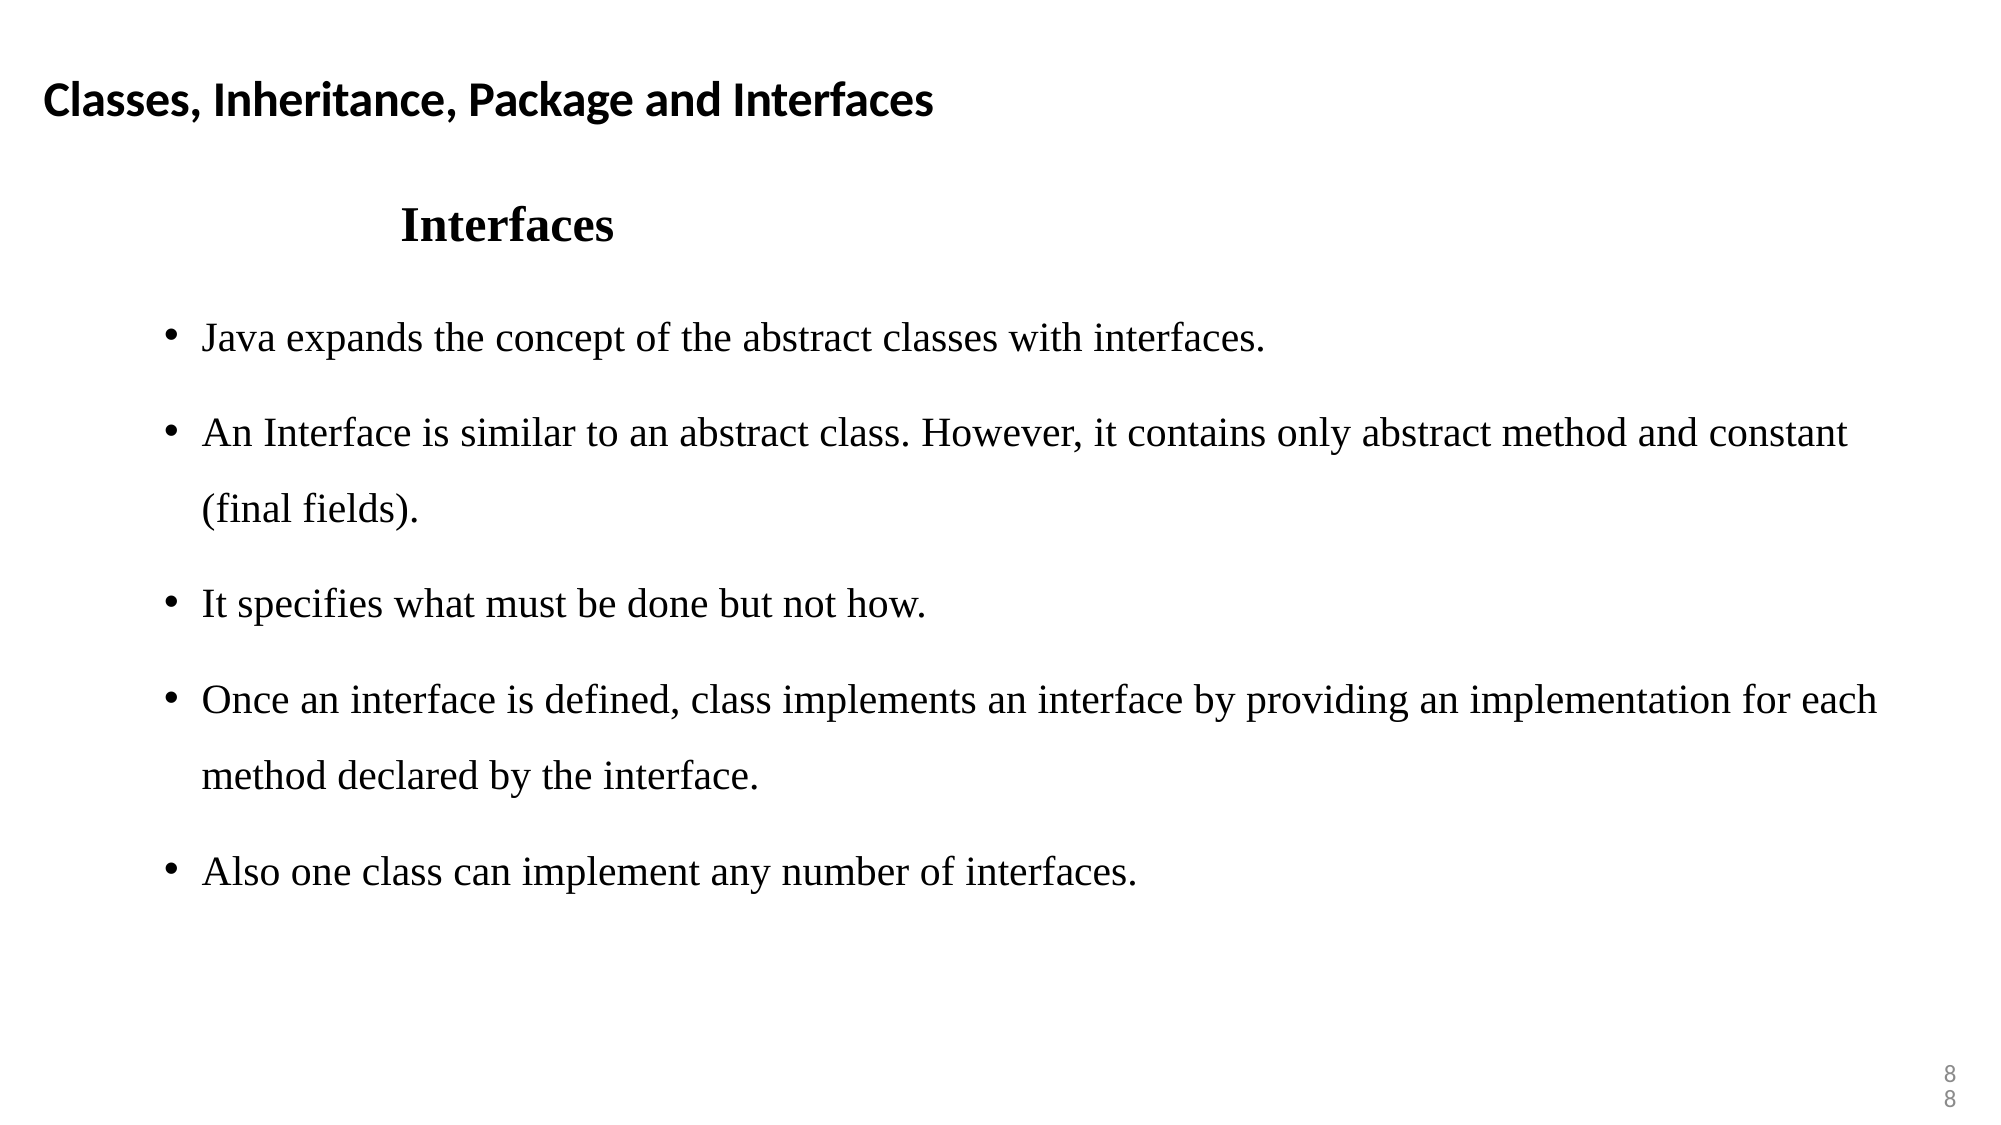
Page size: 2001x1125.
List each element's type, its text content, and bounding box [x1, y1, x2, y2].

text_box Classes, Inheritance, Package and Interfaces [33, 59, 1716, 135]
list Java expands the concept of the abstract classes with interfaces. An Interface is similar to an abstract class. However, it contains only abstract method and constant (final fields). It specifies what must be done but not how. Once an interface is defined, class implements an interface by providing an implementation for each method declared by the interface. Also one class can implement any number of interfaces. [164, 284, 1929, 962]
text_box Interfaces [33, 183, 1976, 259]
slide_number 88 [1929, 1050, 1973, 1095]
